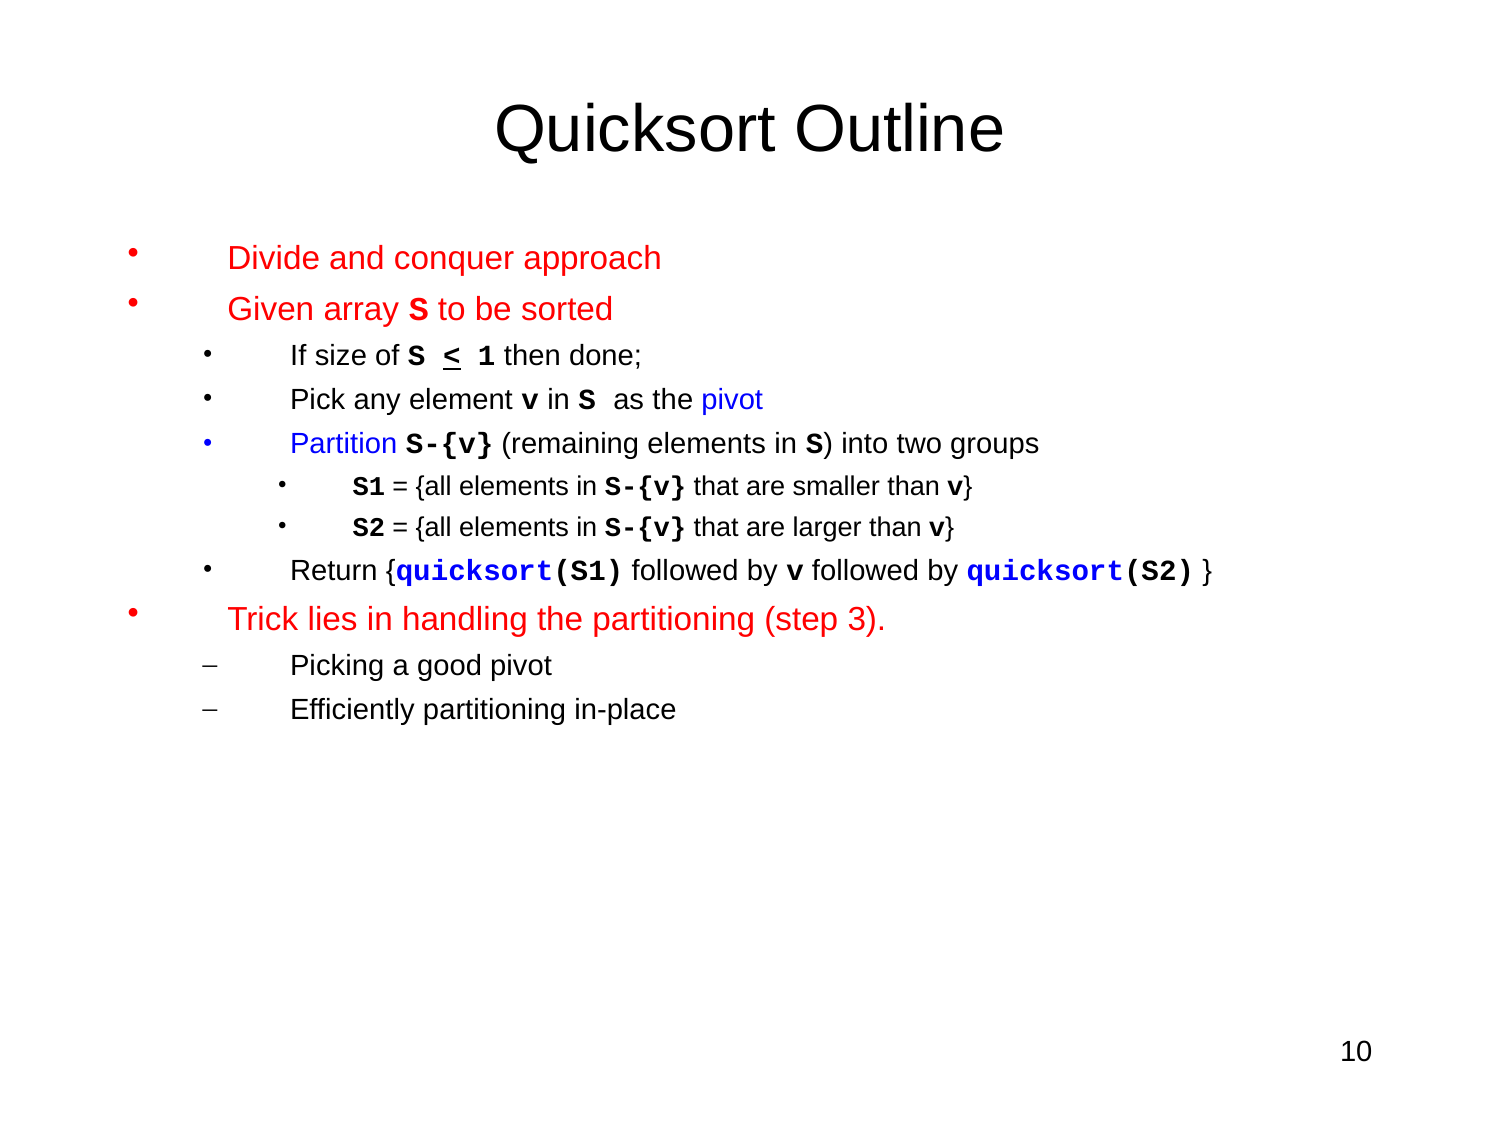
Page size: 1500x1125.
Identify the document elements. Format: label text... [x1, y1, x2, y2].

title Quicksort Outline [112, 62, 1388, 188]
list Divide and conquer approach Given array S to be sorted If size of S < 1 then done; Pick any element v in S as the pivot Partition S-{v} (remaining elements in S) into two groups S1 = {all elements in S-{v} that are smaller than v} S2 = {all elements in S-{v} that are larger than v} Return {quicksort(S1) followed by v followed by quicksort(S2) } Trick lies in handling the partitioning (step 3). Picking a good pivot Efficiently partitioning in-place [112, 224, 1388, 1000]
slide_number 10 [1074, 1024, 1388, 1101]
